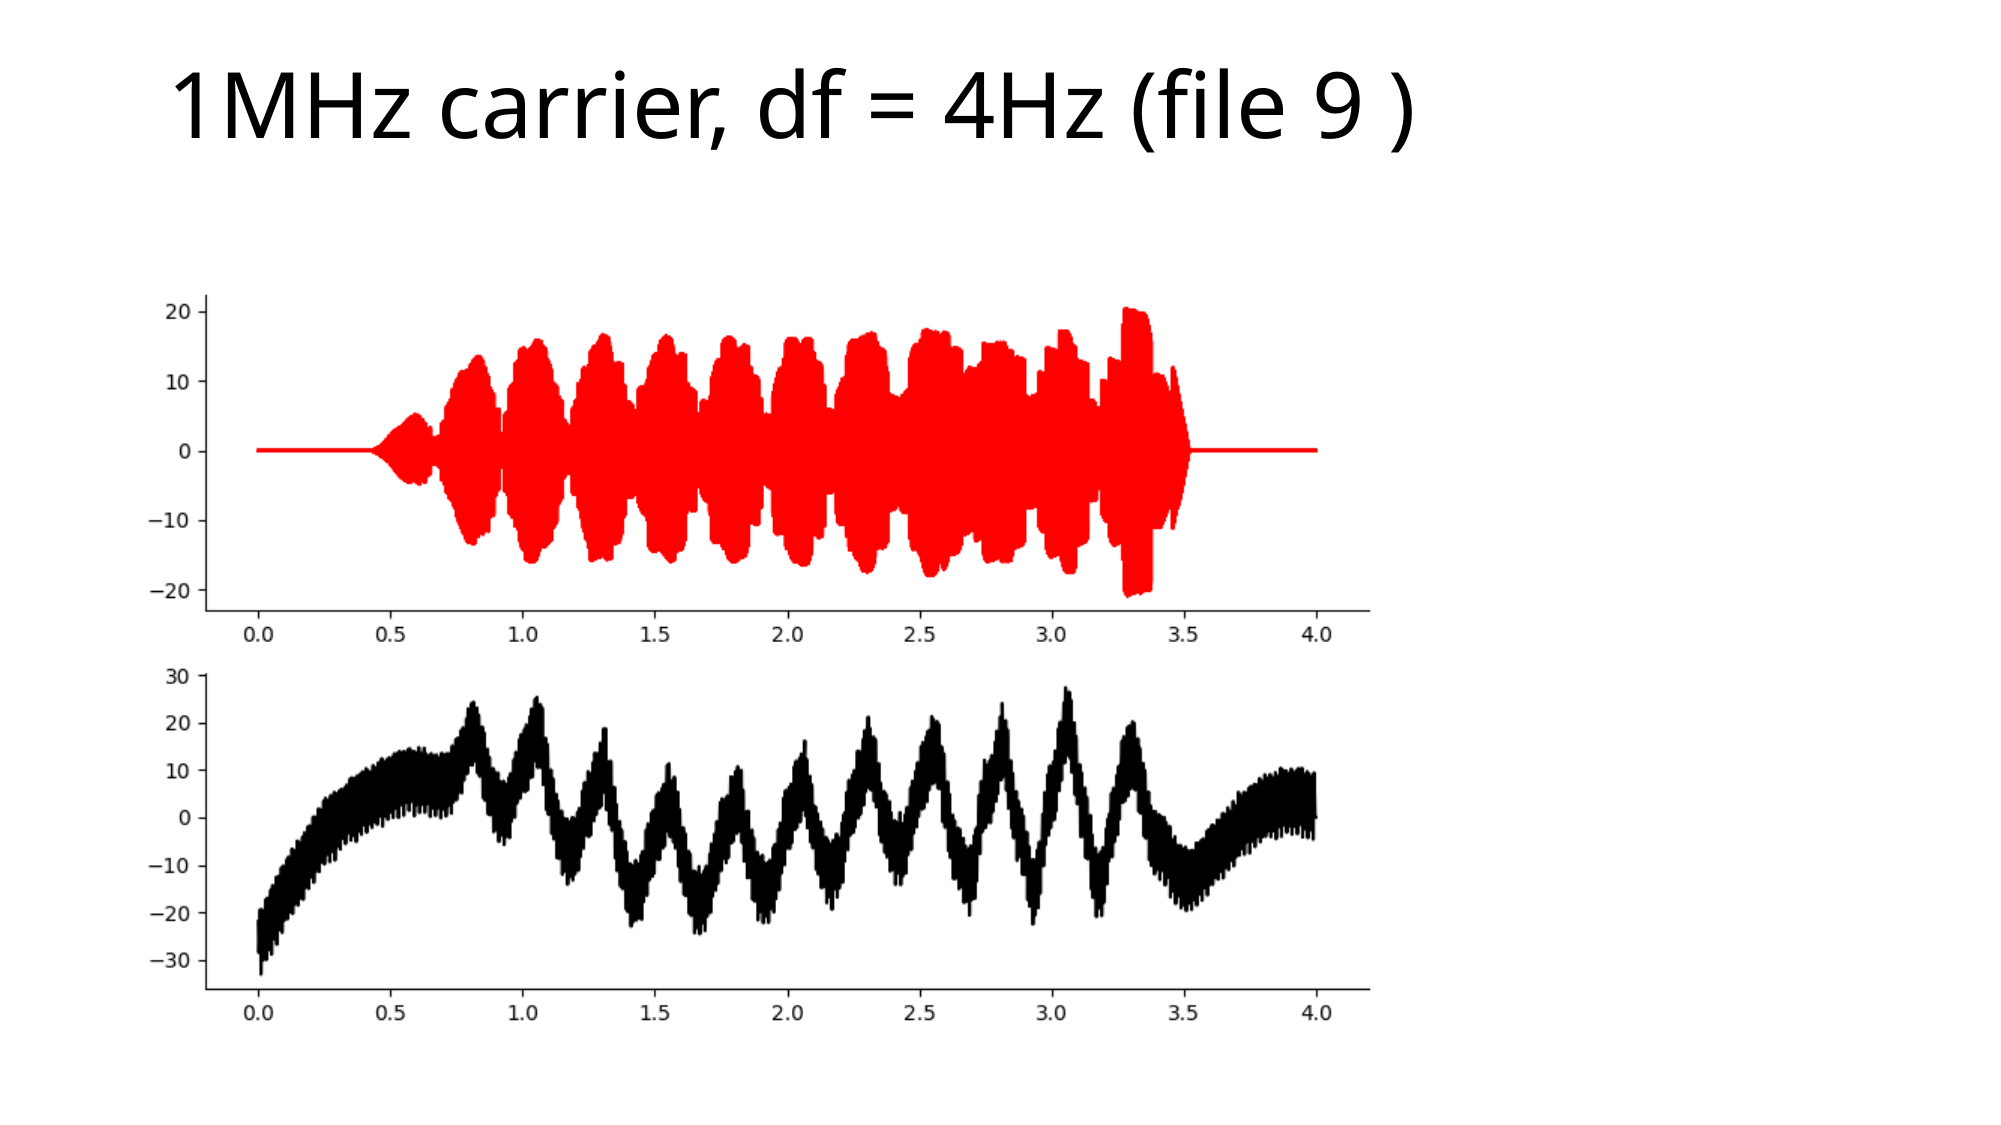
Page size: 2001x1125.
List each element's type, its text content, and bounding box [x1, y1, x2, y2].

picture [18, 187, 1519, 1088]
title 1MHz carrier, df = 4Hz (file 9 ) [152, 0, 1878, 218]
